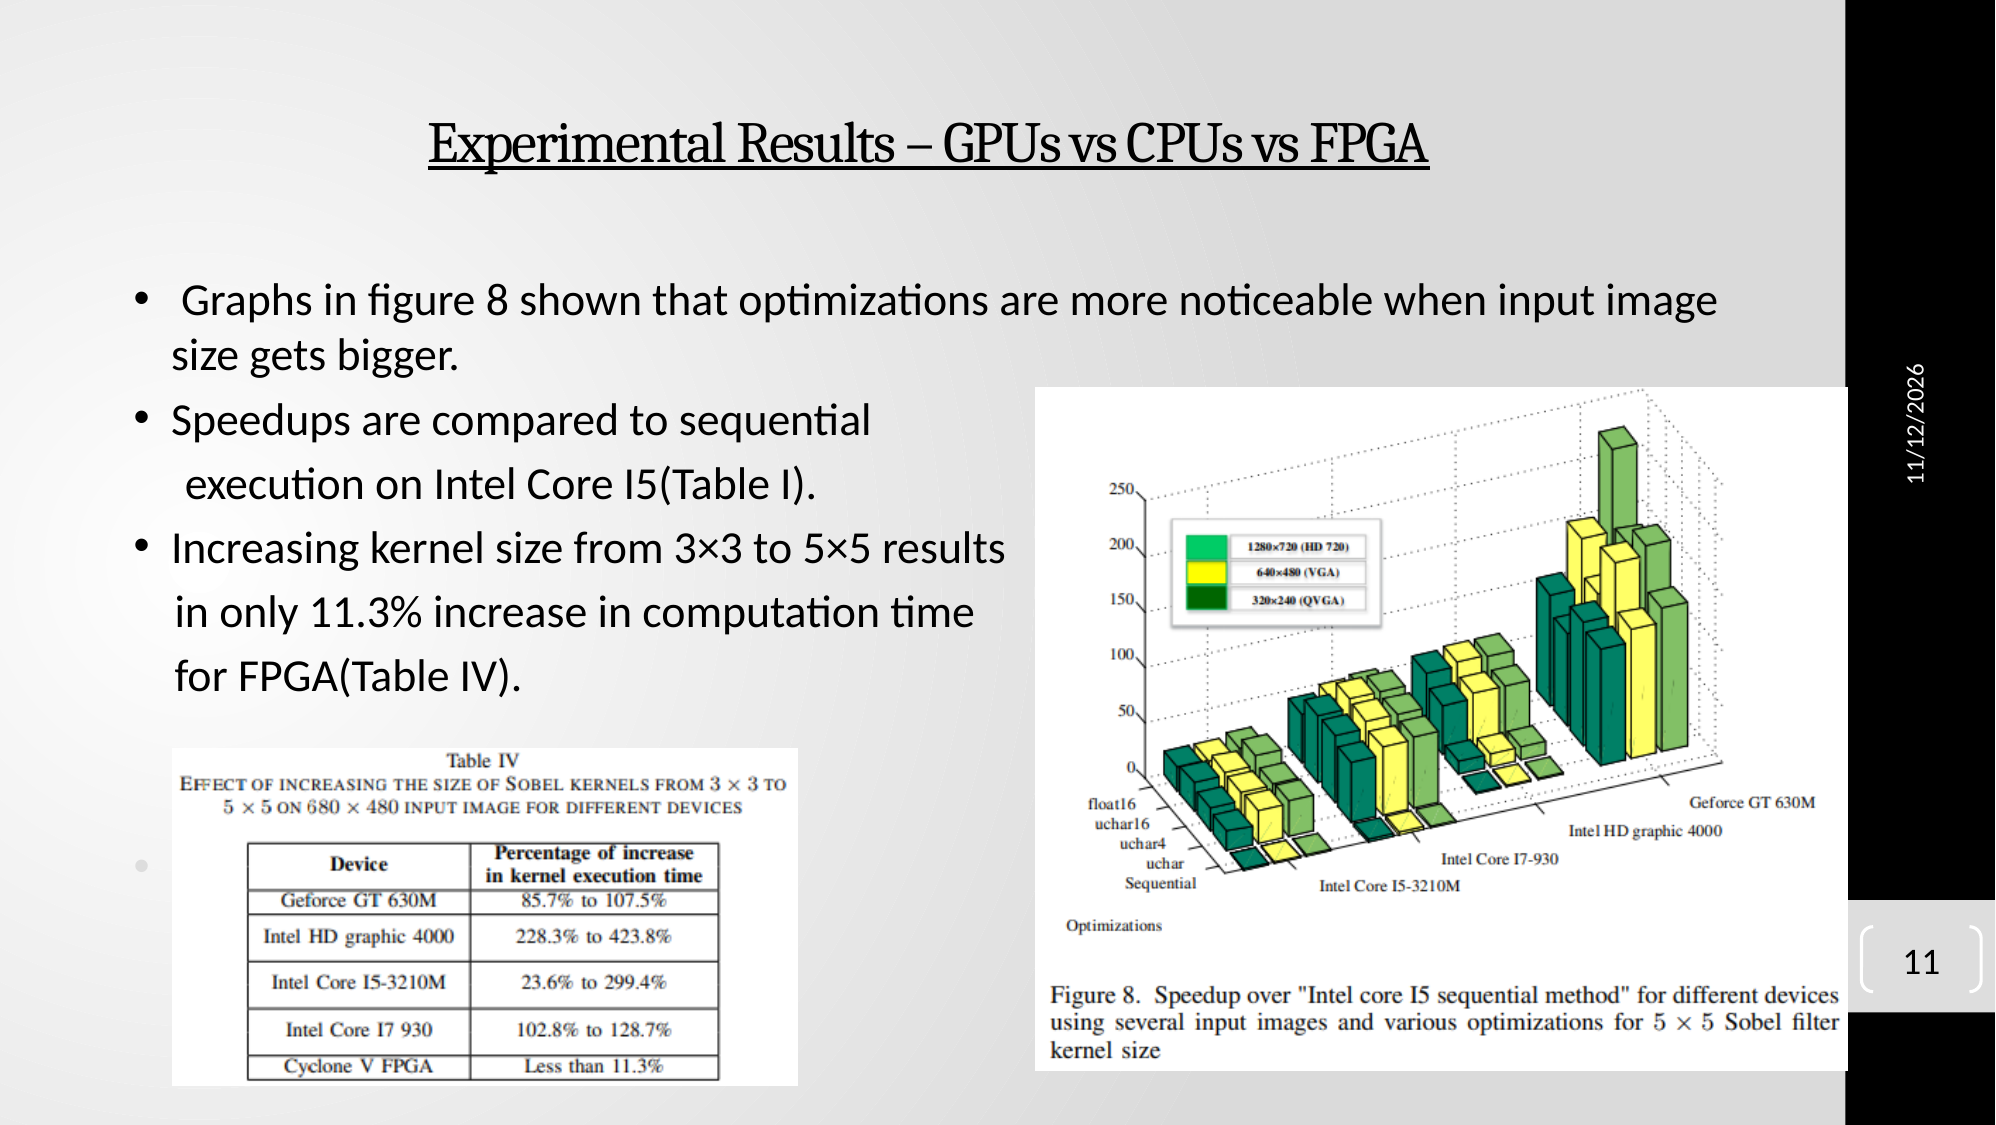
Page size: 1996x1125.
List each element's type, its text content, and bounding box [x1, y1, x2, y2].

picture [171, 747, 798, 1086]
picture [1034, 386, 1848, 1071]
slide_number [1873, 100, 1954, 501]
list Graphs in figure 8 shown that optimizations are more noticeable when input image size gets bigger. Speedups are compared to sequential execution on Intel Core I5(Table I). Increasing kernel size from 3×3 to 5×5 results in only 11.3% increase in computation time for FPGA(Table IV). [99, 262, 1763, 1050]
title Experimental Results – GPUs vs CPUs vs FPGA [97, 45, 1760, 233]
slide_number 11 [1859, 925, 1983, 994]
